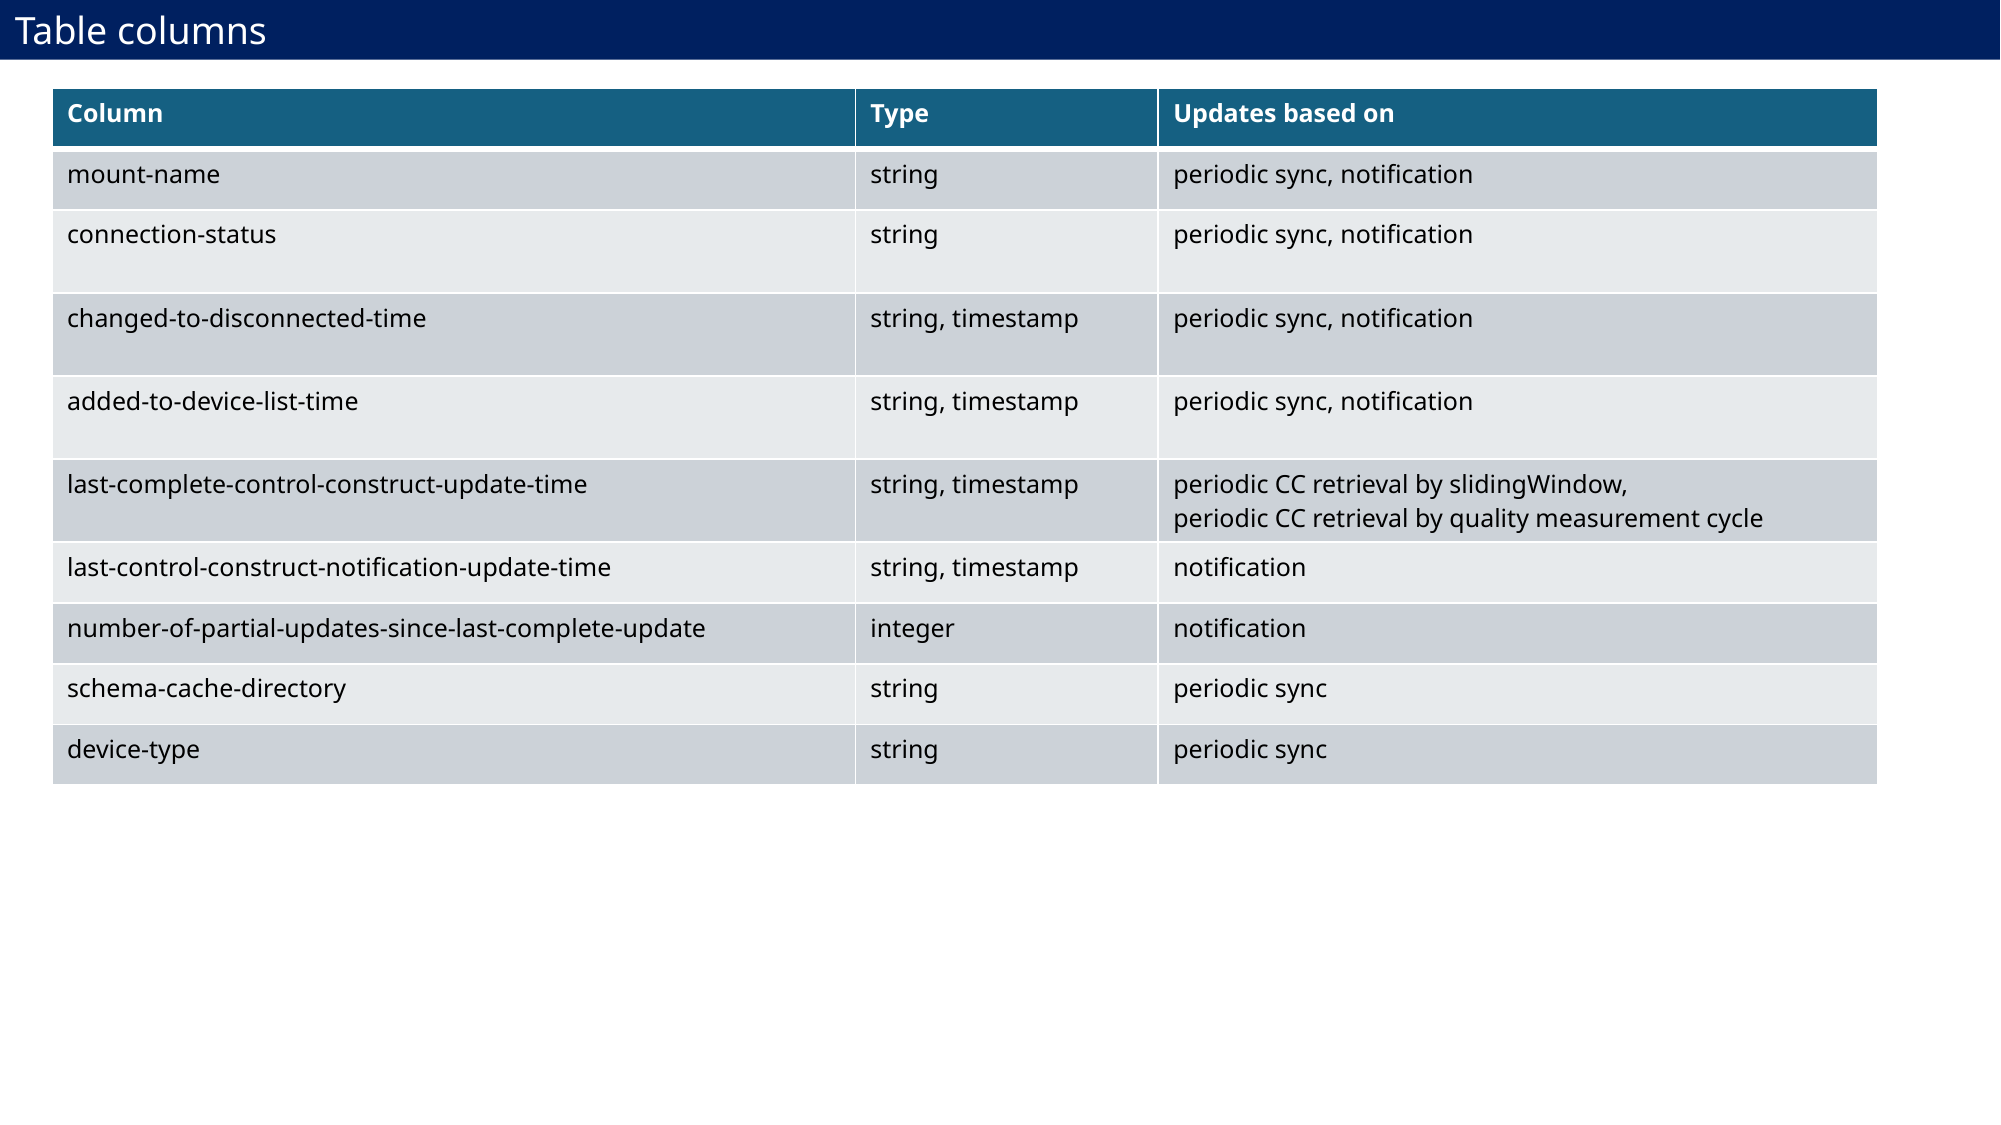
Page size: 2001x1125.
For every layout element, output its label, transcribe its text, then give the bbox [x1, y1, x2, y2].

table_cell integer [856, 604, 1157, 663]
table_cell notification [1159, 604, 1877, 663]
table_header Type [856, 89, 1157, 146]
table_cell periodic CC retrieval by slidingWindow, periodic CC retrieval by quality measurement cycle [1159, 460, 1877, 541]
table_cell string [856, 665, 1157, 724]
table_cell mount-name [53, 152, 855, 209]
table_cell added-to-device-list-time [53, 377, 855, 458]
table_cell periodic sync, notification [1159, 211, 1877, 292]
table_cell notification [1159, 543, 1877, 602]
text_box Table columns [0, 0, 2000, 60]
table_cell string, timestamp [856, 543, 1157, 602]
table_header Updates based on [1159, 89, 1877, 146]
table_cell string [856, 211, 1157, 292]
table_cell periodic sync [1159, 725, 1877, 784]
table_cell periodic sync, notification [1159, 294, 1877, 375]
table_cell device-type [53, 725, 855, 784]
table_cell number-of-partial-updates-since-last-complete-update [53, 604, 855, 663]
table_cell last-control-construct-notification-update-time [53, 543, 855, 602]
table_cell connection-status [53, 211, 855, 292]
table_cell schema-cache-directory [53, 665, 855, 724]
table_cell last-complete-control-construct-update-time [53, 460, 855, 541]
table_header Column [53, 89, 855, 146]
table_cell string, timestamp [856, 294, 1157, 375]
table_cell string, timestamp [856, 460, 1157, 541]
table_cell string, timestamp [856, 377, 1157, 458]
table_cell periodic sync, notification [1159, 152, 1877, 209]
table_cell periodic sync, notification [1159, 377, 1877, 458]
table_cell periodic sync [1159, 665, 1877, 724]
table_cell string [856, 725, 1157, 784]
table_cell string [856, 152, 1157, 209]
table_cell changed-to-disconnected-time [53, 294, 855, 375]
